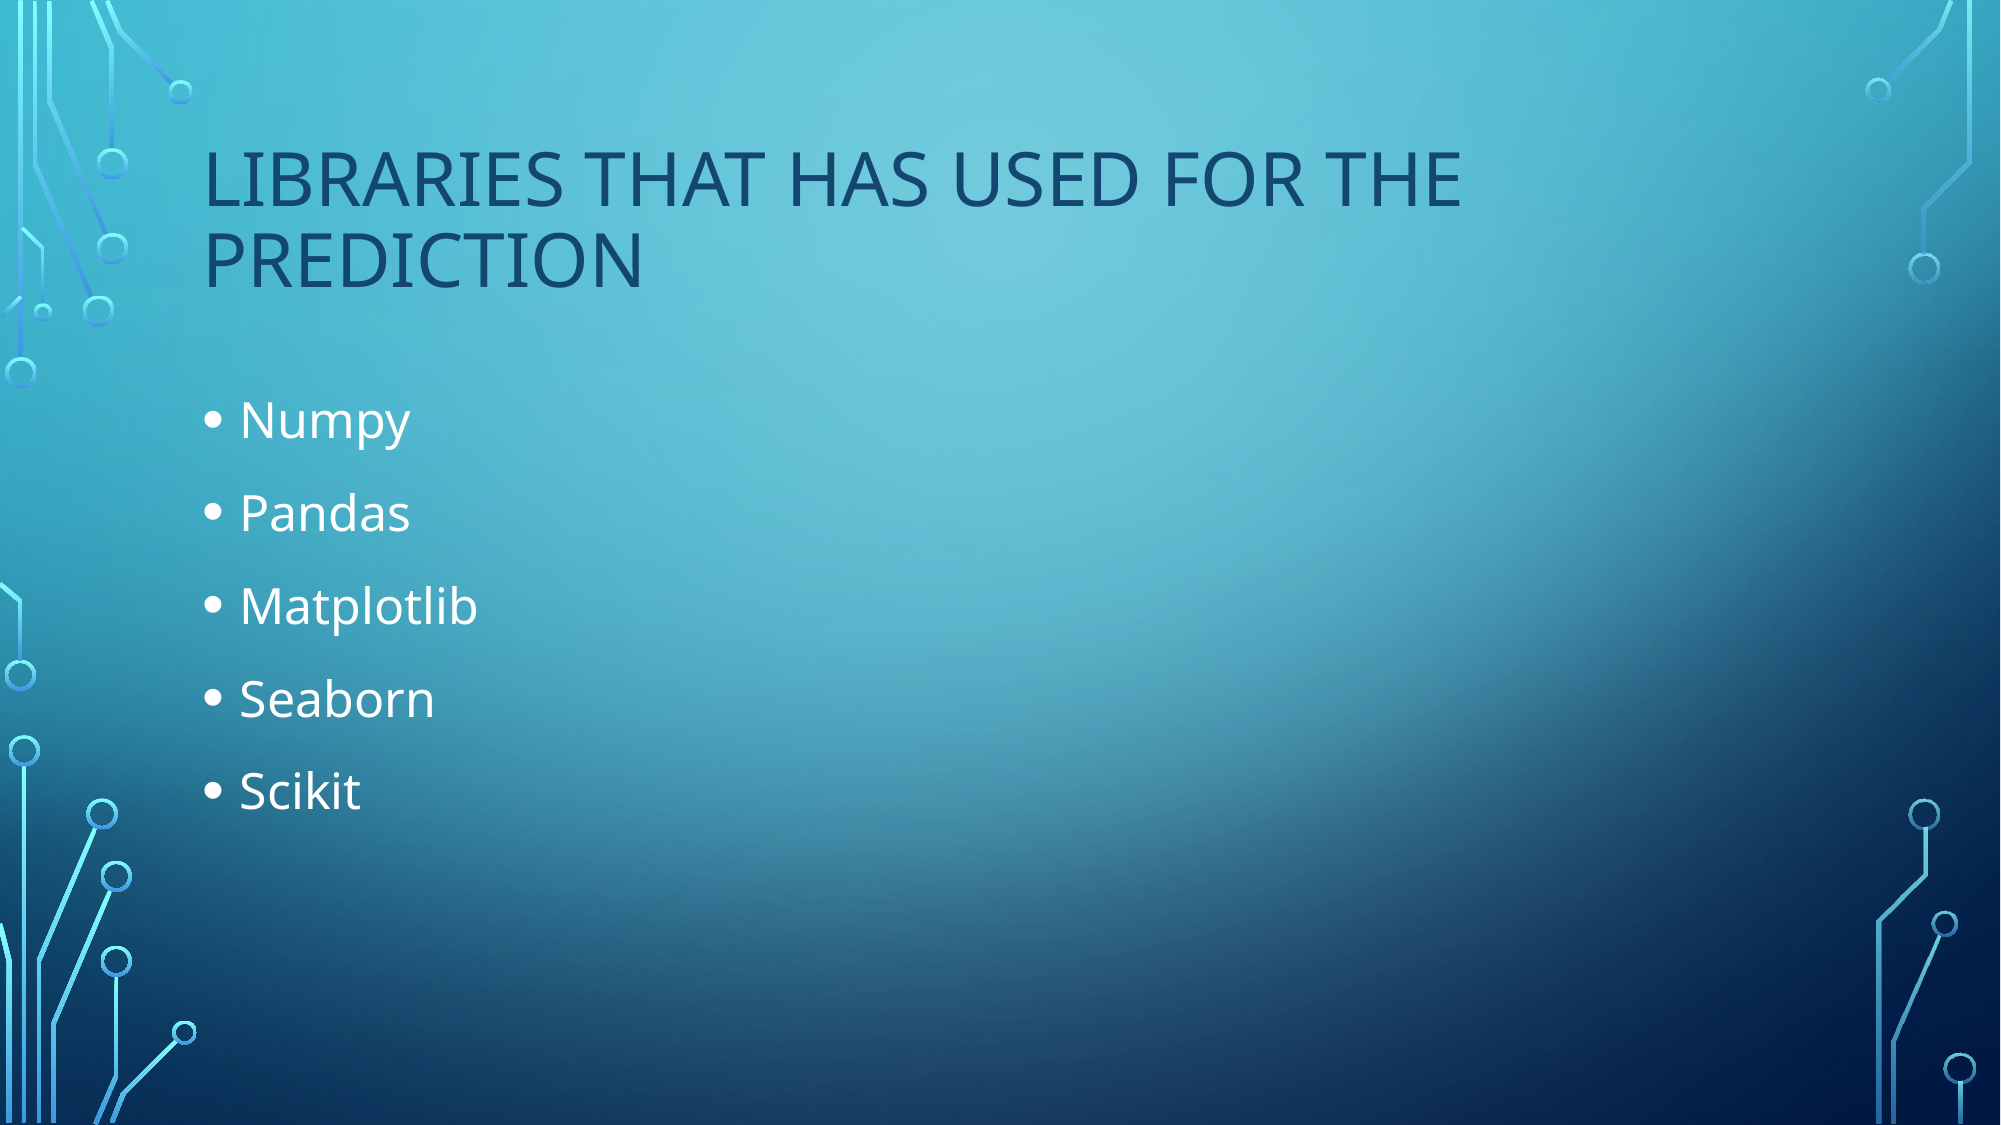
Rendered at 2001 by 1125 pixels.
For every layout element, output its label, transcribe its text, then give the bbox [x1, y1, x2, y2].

title Libraries that has used foR the prediction [187, 101, 1813, 344]
list Numpy Pandas Matplotlib Seaborn Scikit [187, 369, 1813, 950]
